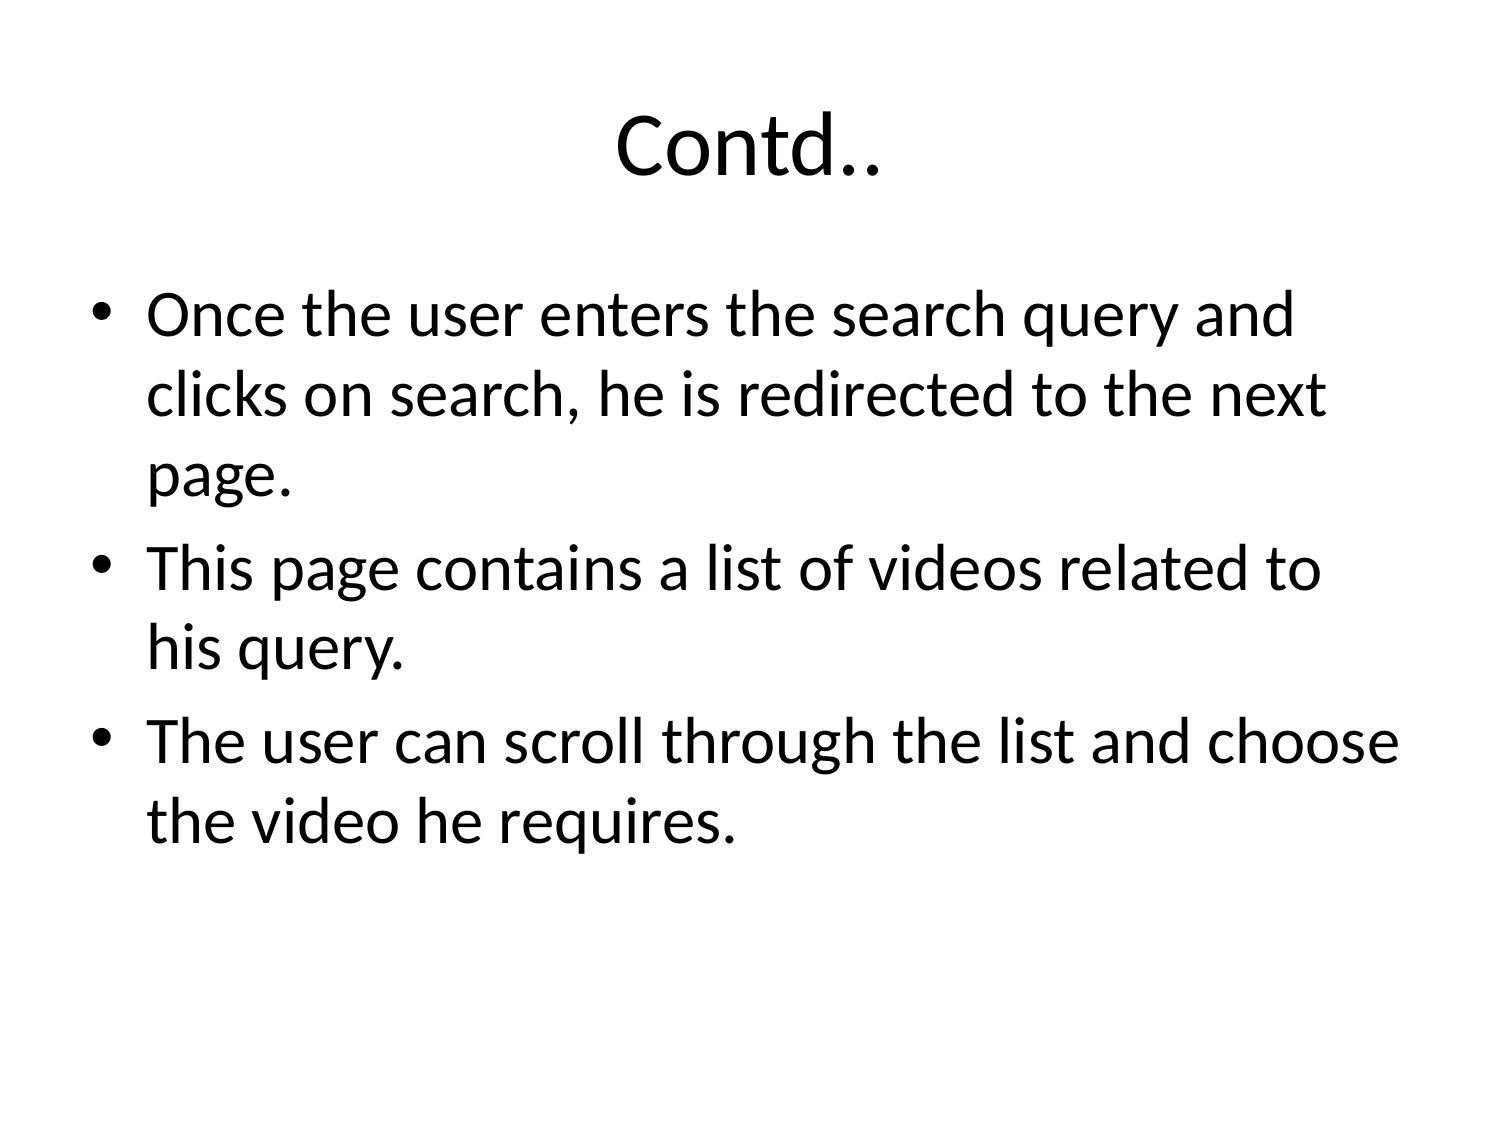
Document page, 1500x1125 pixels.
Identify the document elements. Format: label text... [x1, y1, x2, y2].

title Contd.. [75, 45, 1425, 233]
list Once the user enters the search query and clicks on search, he is redirected to the next page. This page contains a list of videos related to his query. The user can scroll through the list and choose the video he requires. [75, 262, 1425, 1005]
